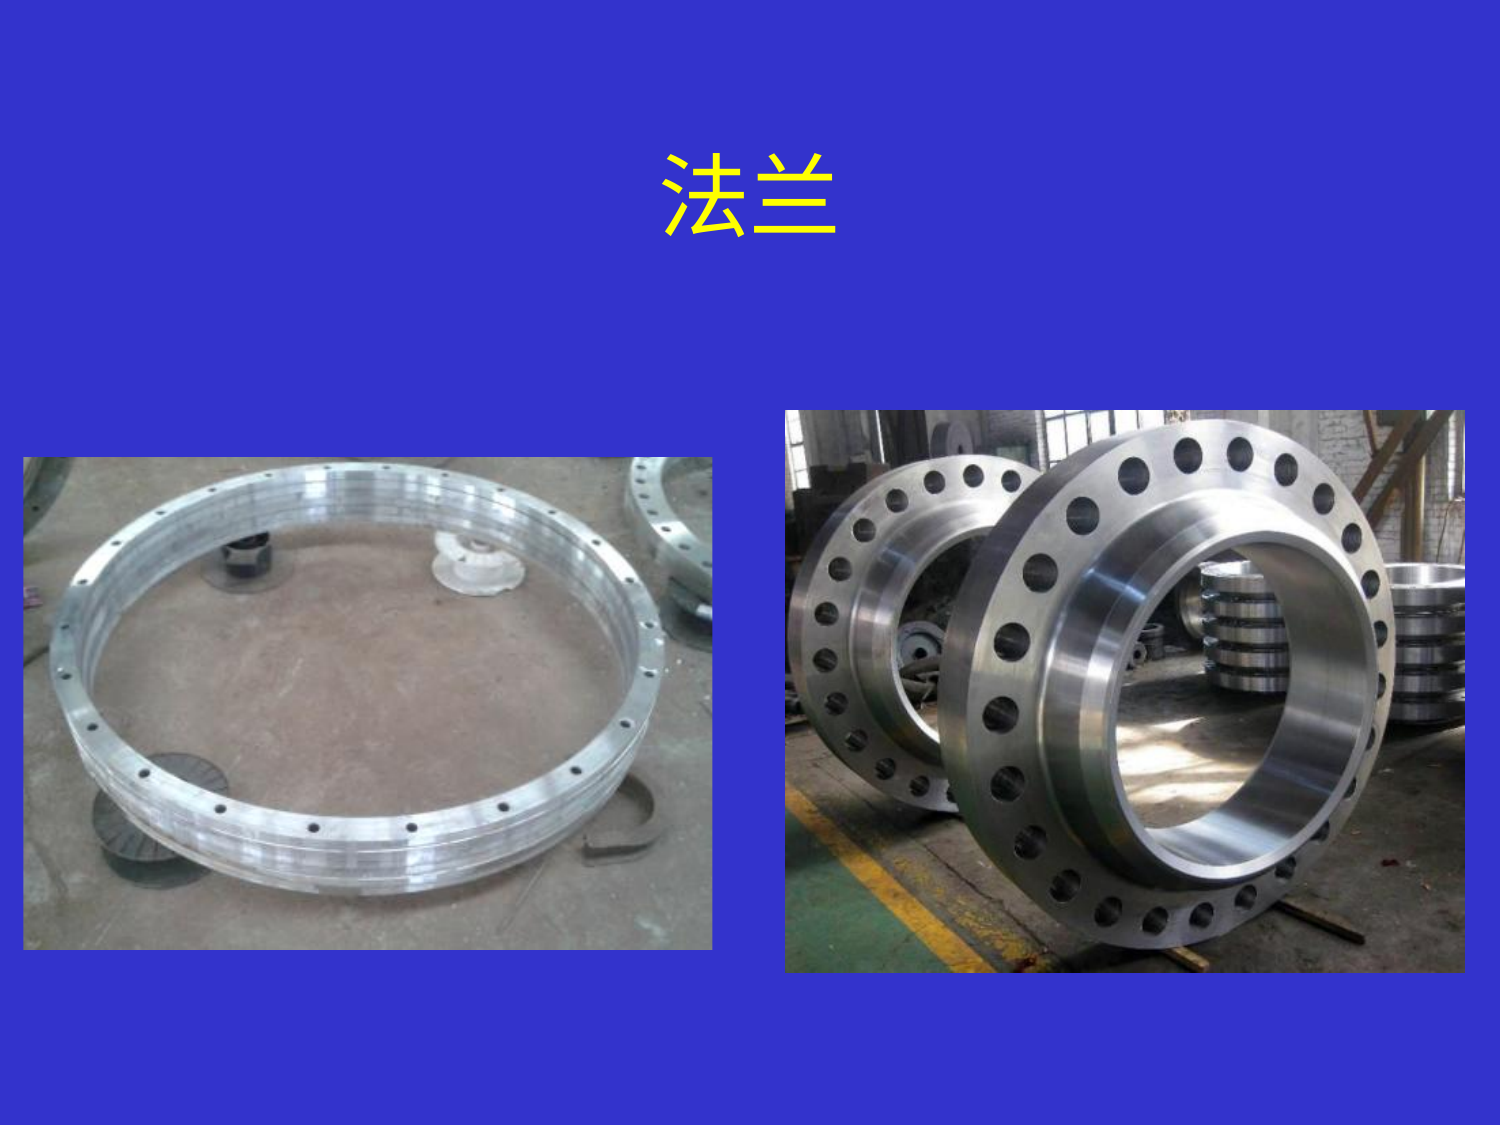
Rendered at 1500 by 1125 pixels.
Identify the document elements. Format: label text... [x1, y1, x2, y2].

title 法兰 [112, 99, 1388, 288]
picture [23, 456, 713, 950]
picture [785, 410, 1465, 973]
